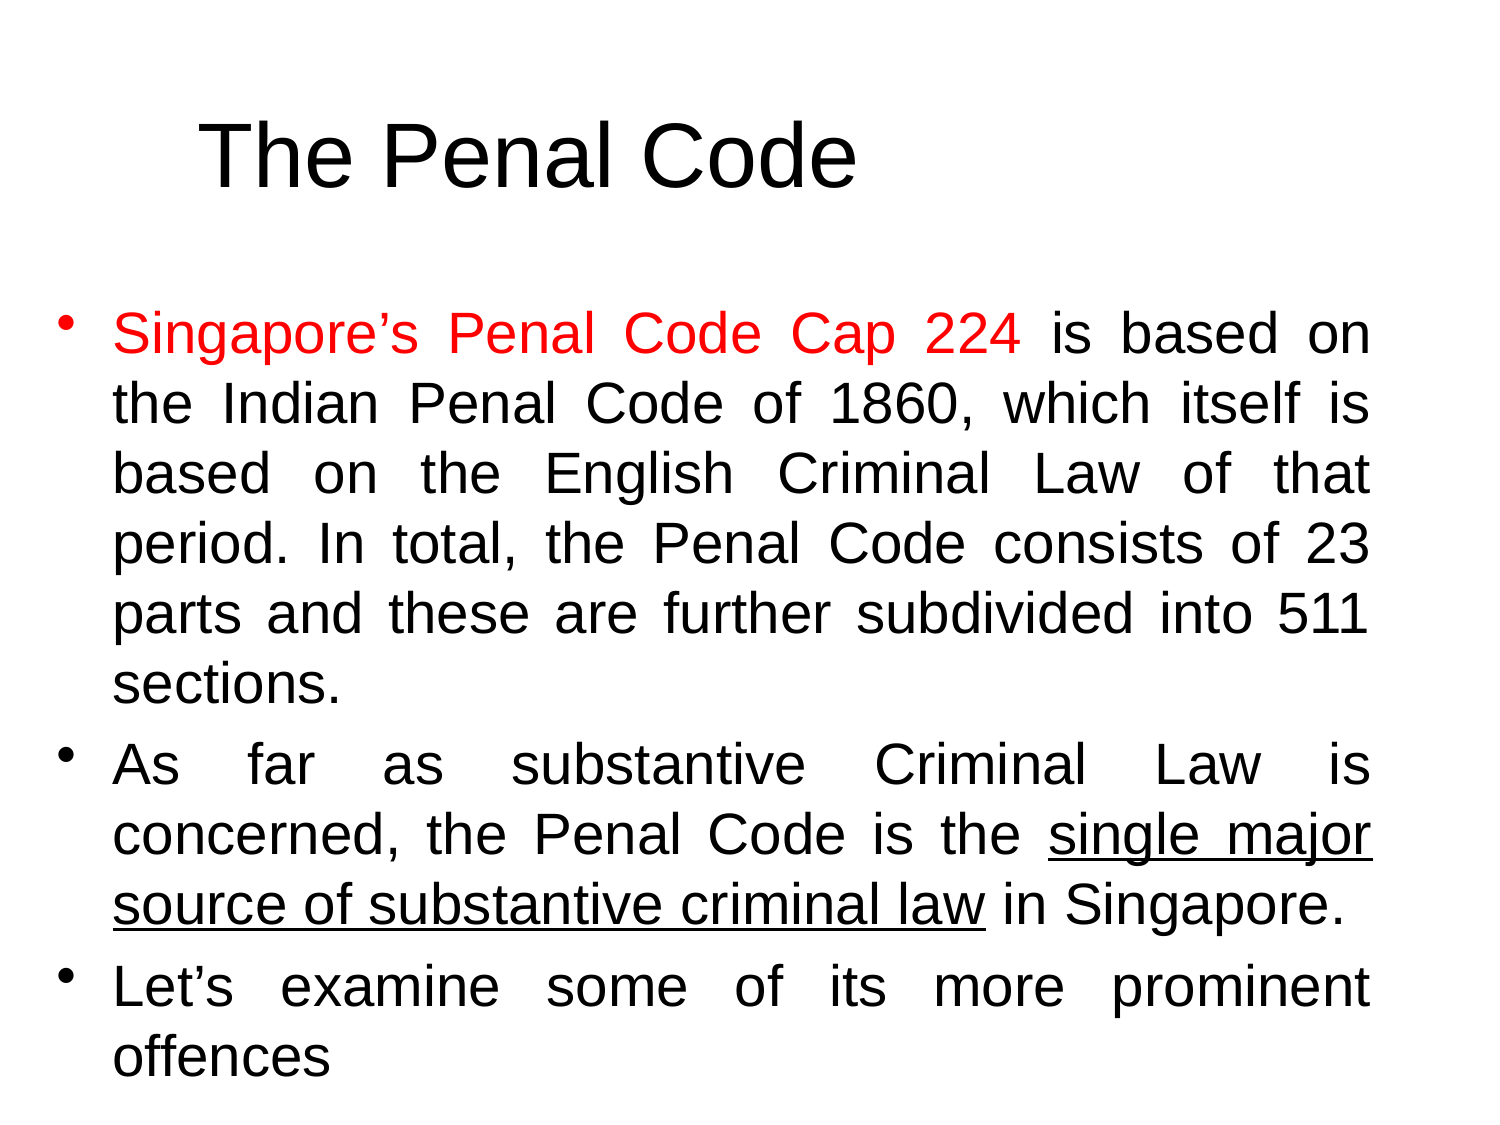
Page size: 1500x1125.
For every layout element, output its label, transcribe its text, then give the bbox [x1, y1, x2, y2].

list Singapore’s Penal Code Cap 224 is based on the Indian Penal Code of 1860, which itself is based on the English Criminal Law of that period. In total, the Penal Code consists of 23 parts and these are further subdivided into 511 sections. As far as substantive Criminal Law is concerned, the Penal Code is the single major source of substantive criminal law in Singapore. Let’s examine some of its more prominent offences [41, 287, 1388, 963]
title The Penal Code [0, 57, 1167, 245]
